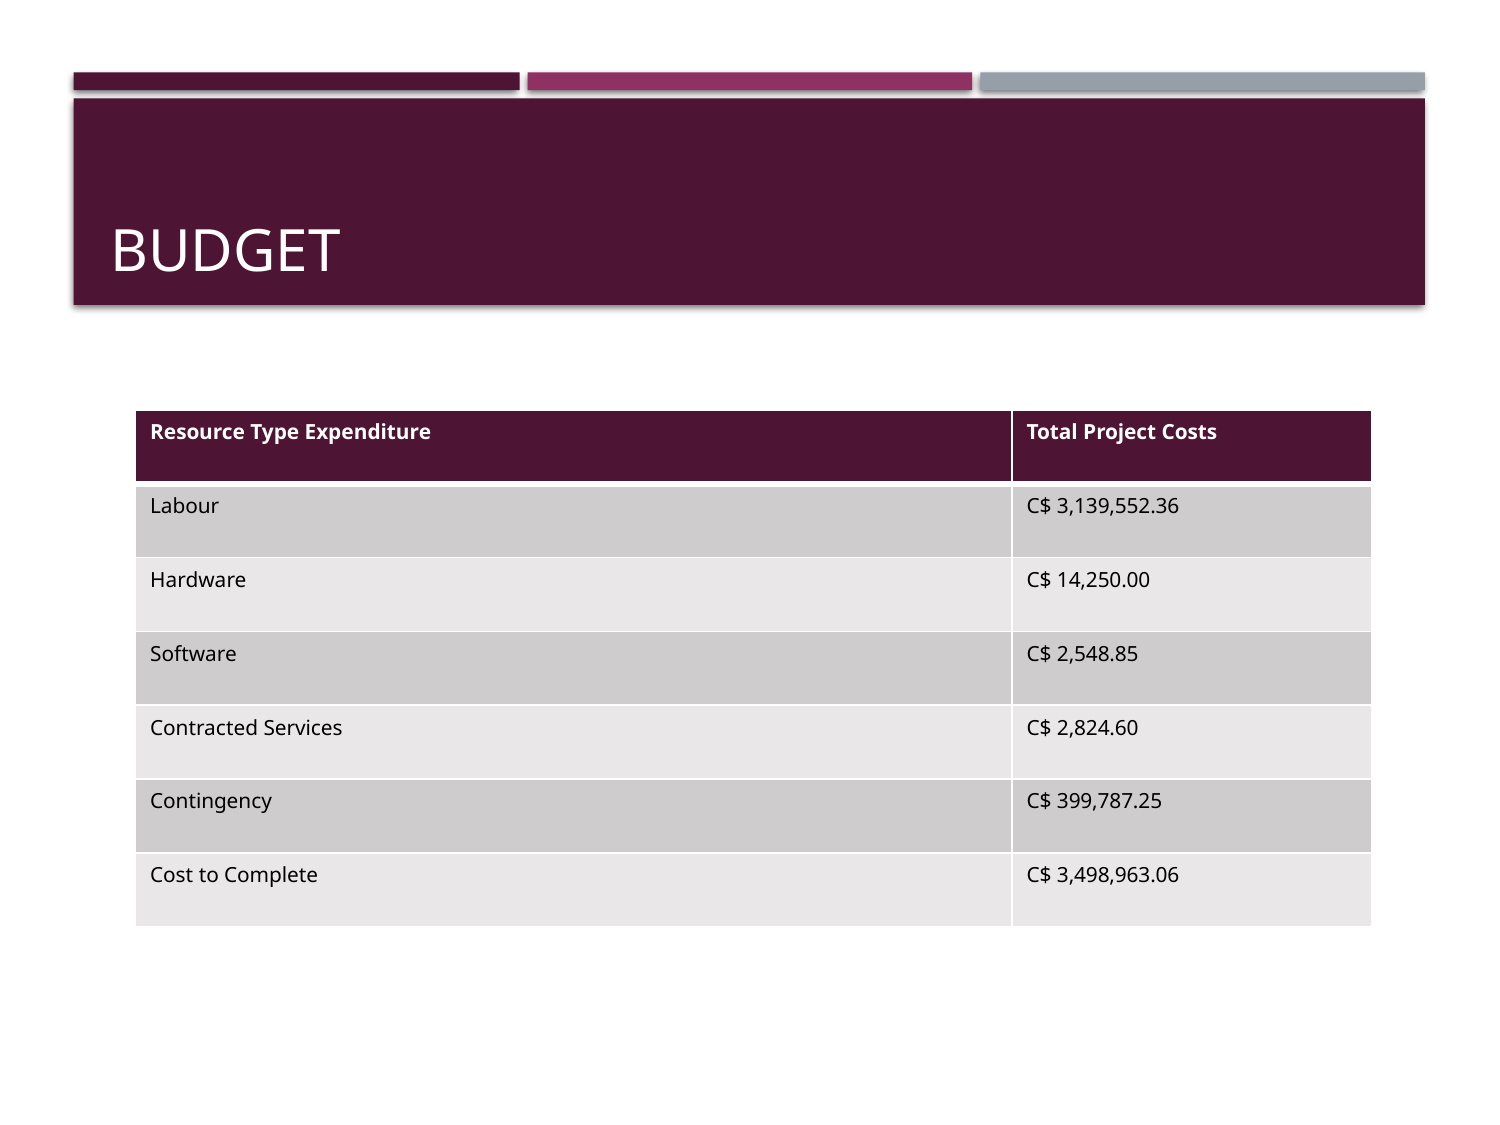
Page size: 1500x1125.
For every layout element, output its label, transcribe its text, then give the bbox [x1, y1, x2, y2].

title Budget [95, 112, 1406, 291]
table_cell Software [136, 632, 1011, 704]
table_cell Labour [136, 487, 1011, 557]
table_cell C$ 399,787.25 [1013, 780, 1371, 852]
table_cell Contracted Services [136, 706, 1011, 778]
table_cell C$ 2,548.85 [1013, 632, 1371, 704]
table_cell Hardware [136, 558, 1011, 631]
table_cell C$ 3,139,552.36 [1013, 487, 1371, 557]
table_cell C$ 2,824.60 [1013, 706, 1371, 778]
table_cell C$ 14,250.00 [1013, 558, 1371, 631]
table_header Total Project Costs [1013, 411, 1371, 481]
table_cell Cost to Complete [136, 854, 1011, 926]
table_cell C$ 3,498,963.06 [1013, 854, 1371, 926]
table_cell Contingency [136, 780, 1011, 852]
table_header Resource Type Expenditure [136, 411, 1011, 481]
